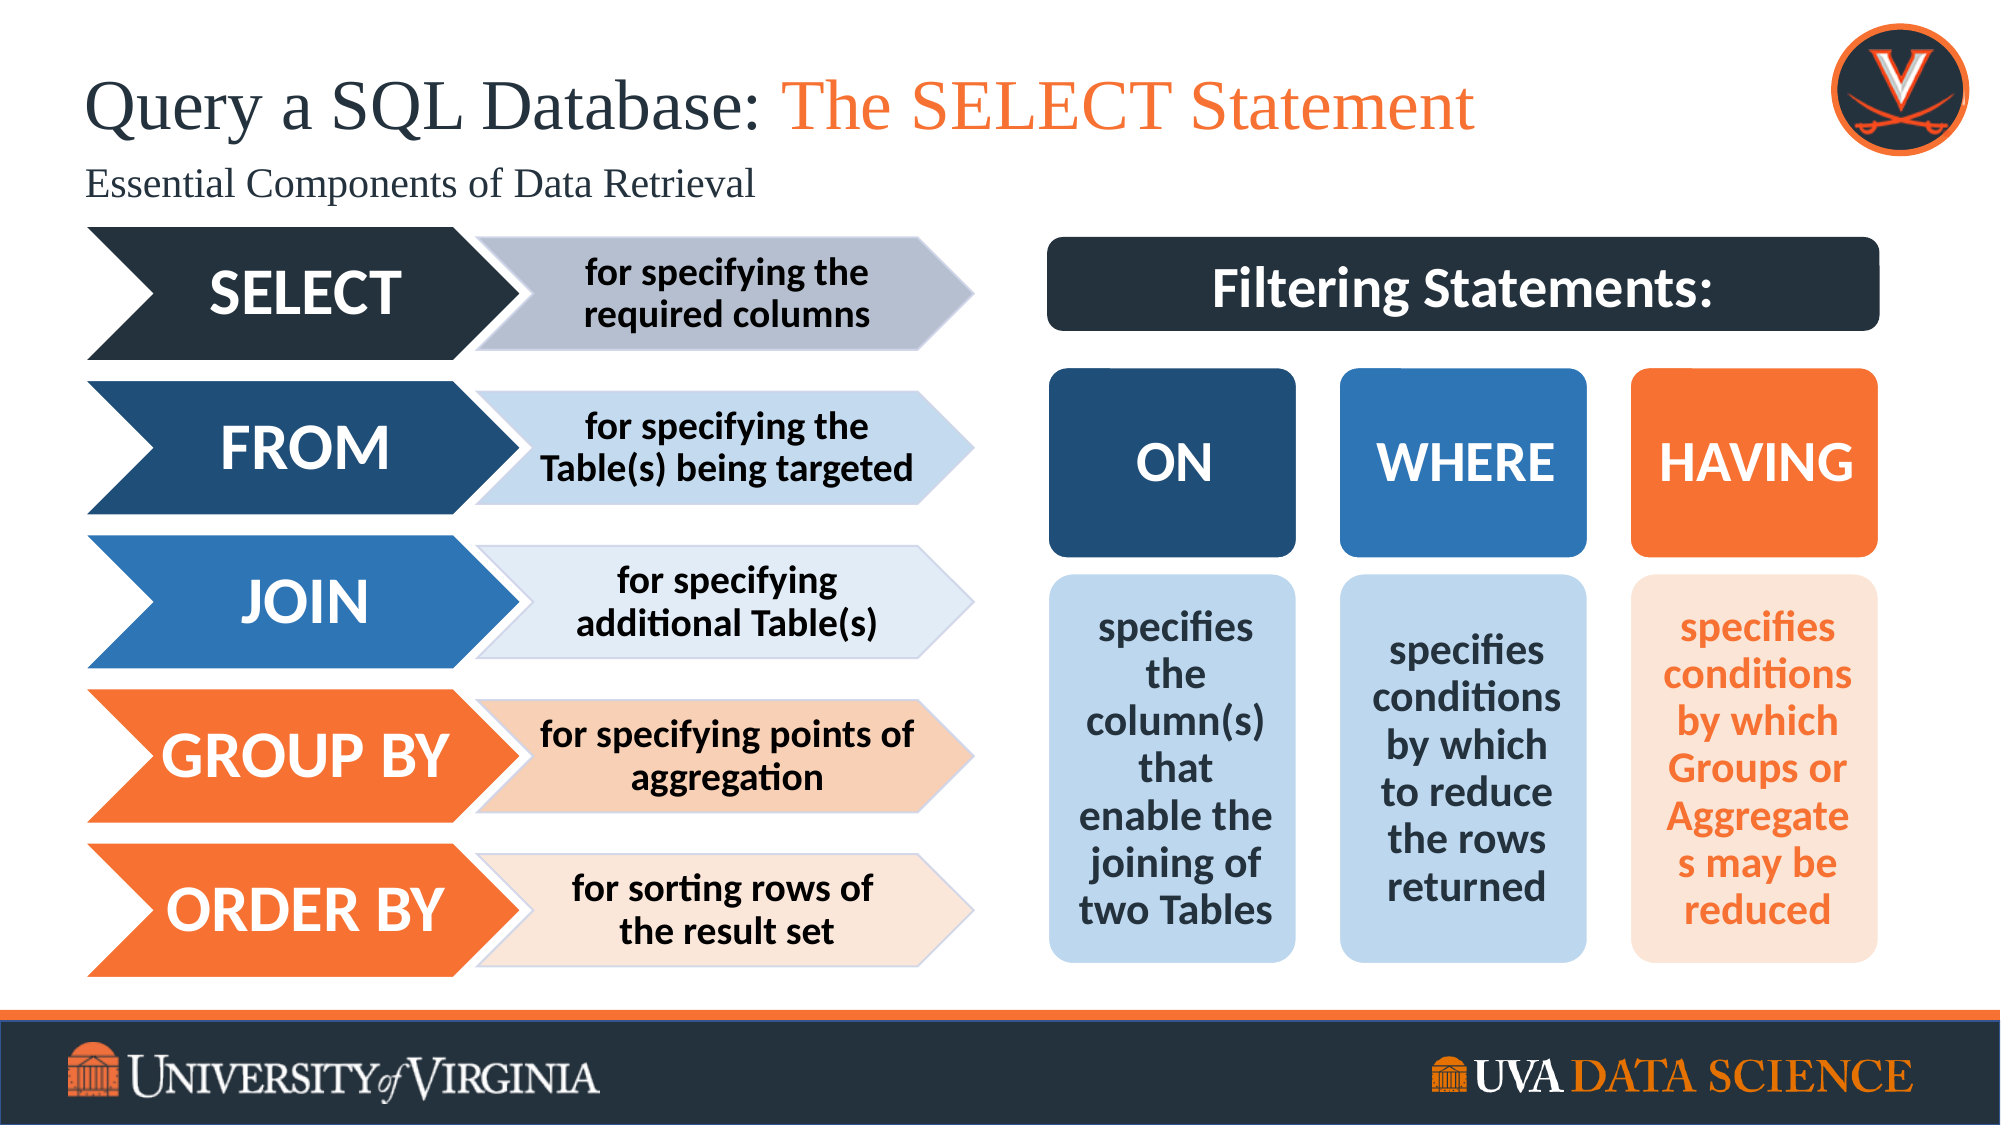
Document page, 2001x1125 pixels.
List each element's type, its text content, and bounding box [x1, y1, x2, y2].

text_box Filtering Statements: [1047, 236, 1880, 331]
picture [68, 1042, 600, 1104]
picture [1846, 48, 1965, 139]
title Query a SQL Database: The SELECT Statement [69, 59, 1836, 154]
list Essential Components of Data Retrieval [69, 154, 1755, 215]
picture [1416, 1042, 1927, 1108]
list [69, 225, 989, 979]
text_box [1047, 367, 1880, 965]
